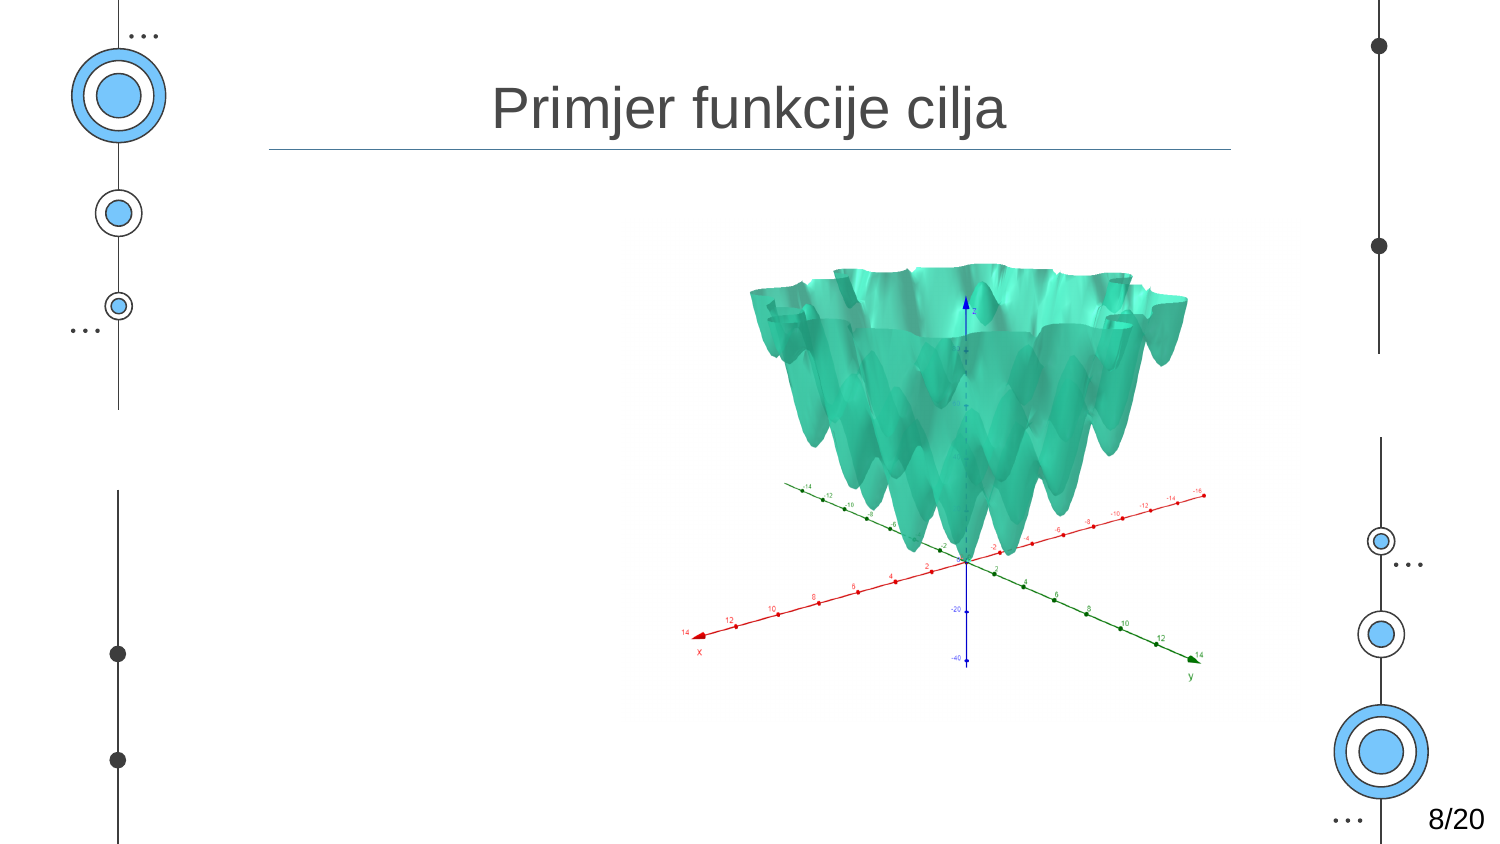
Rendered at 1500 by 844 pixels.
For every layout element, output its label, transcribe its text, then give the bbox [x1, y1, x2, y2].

text_box 8/20 [1391, 792, 1500, 843]
title Primjer funkcije cilja [299, 55, 1201, 148]
picture [621, 218, 1301, 722]
